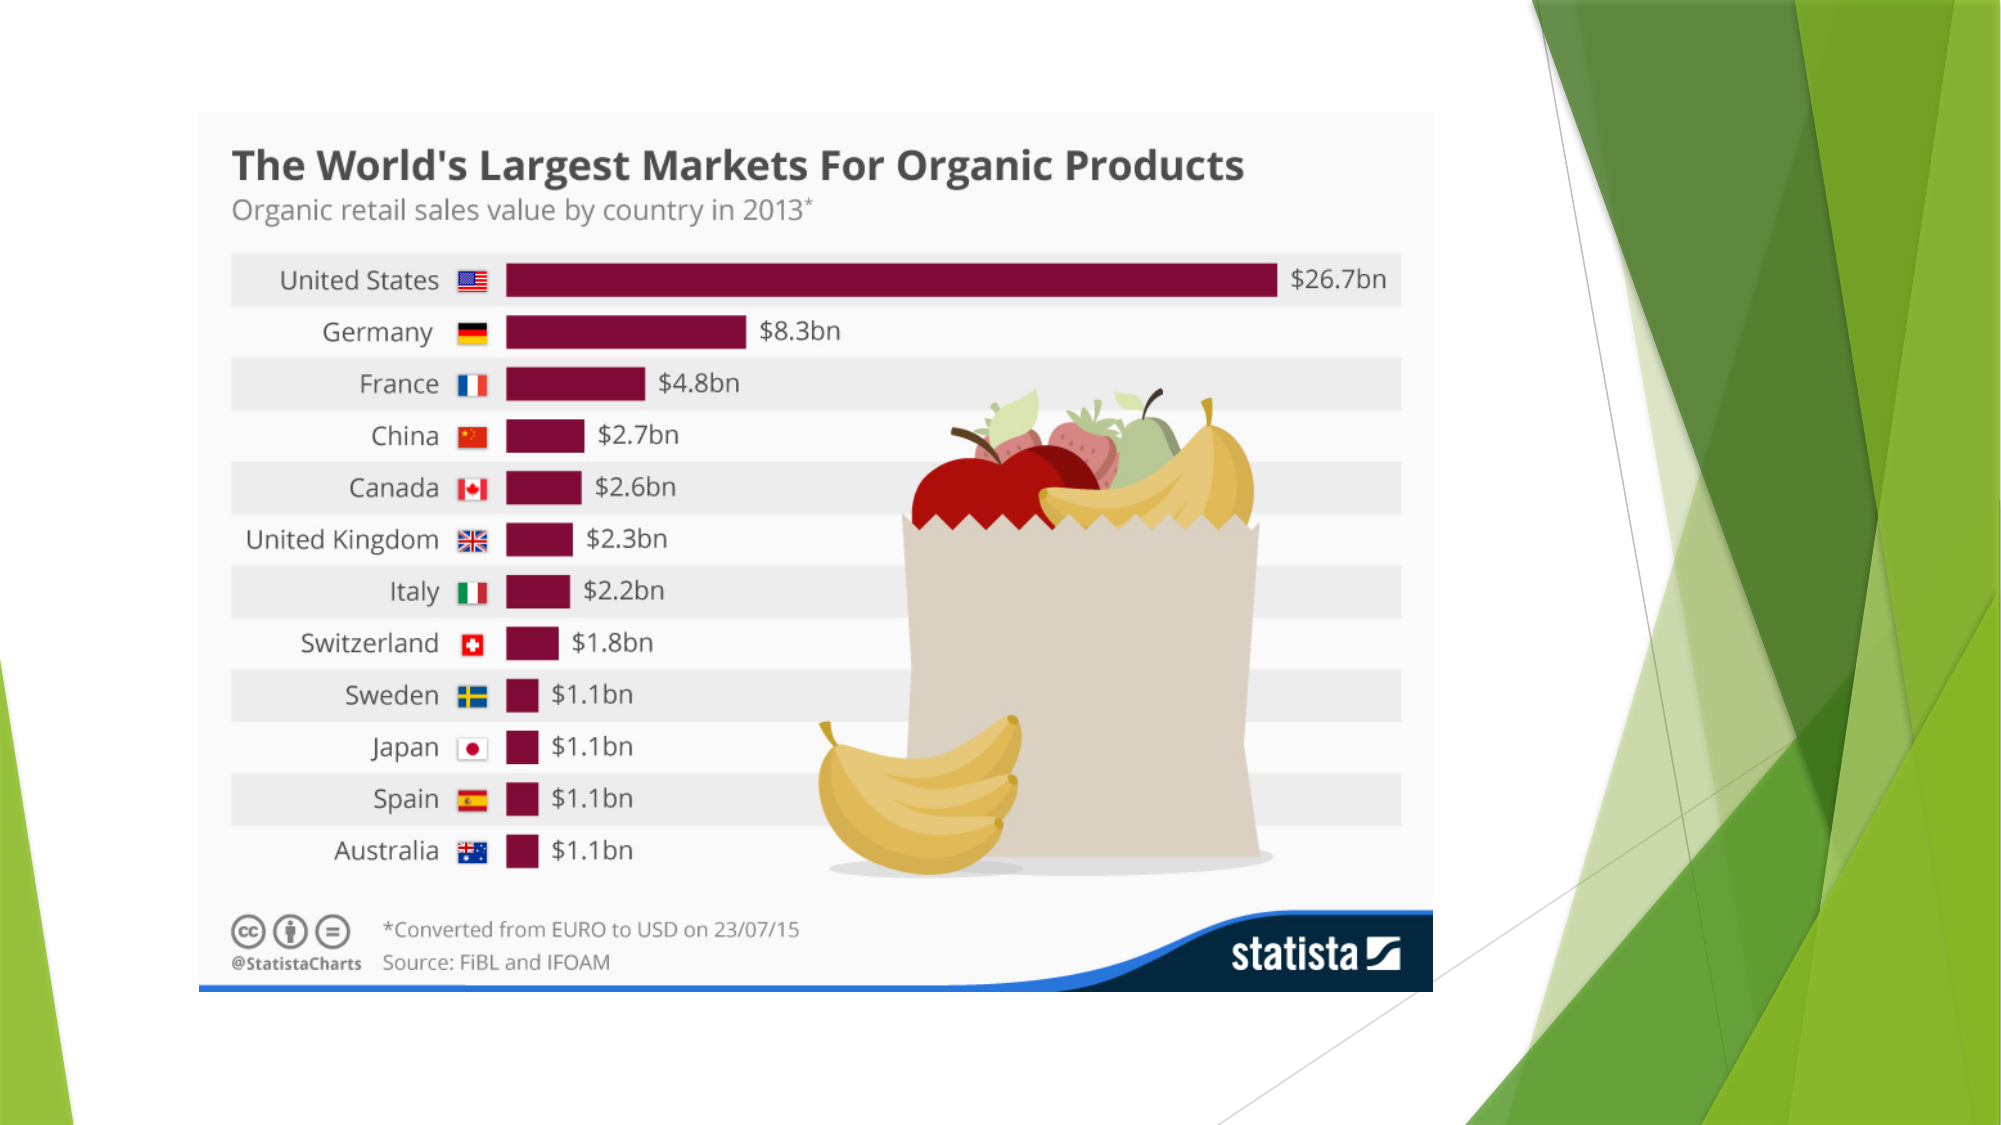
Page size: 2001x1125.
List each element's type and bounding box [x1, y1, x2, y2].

list [199, 111, 1434, 992]
